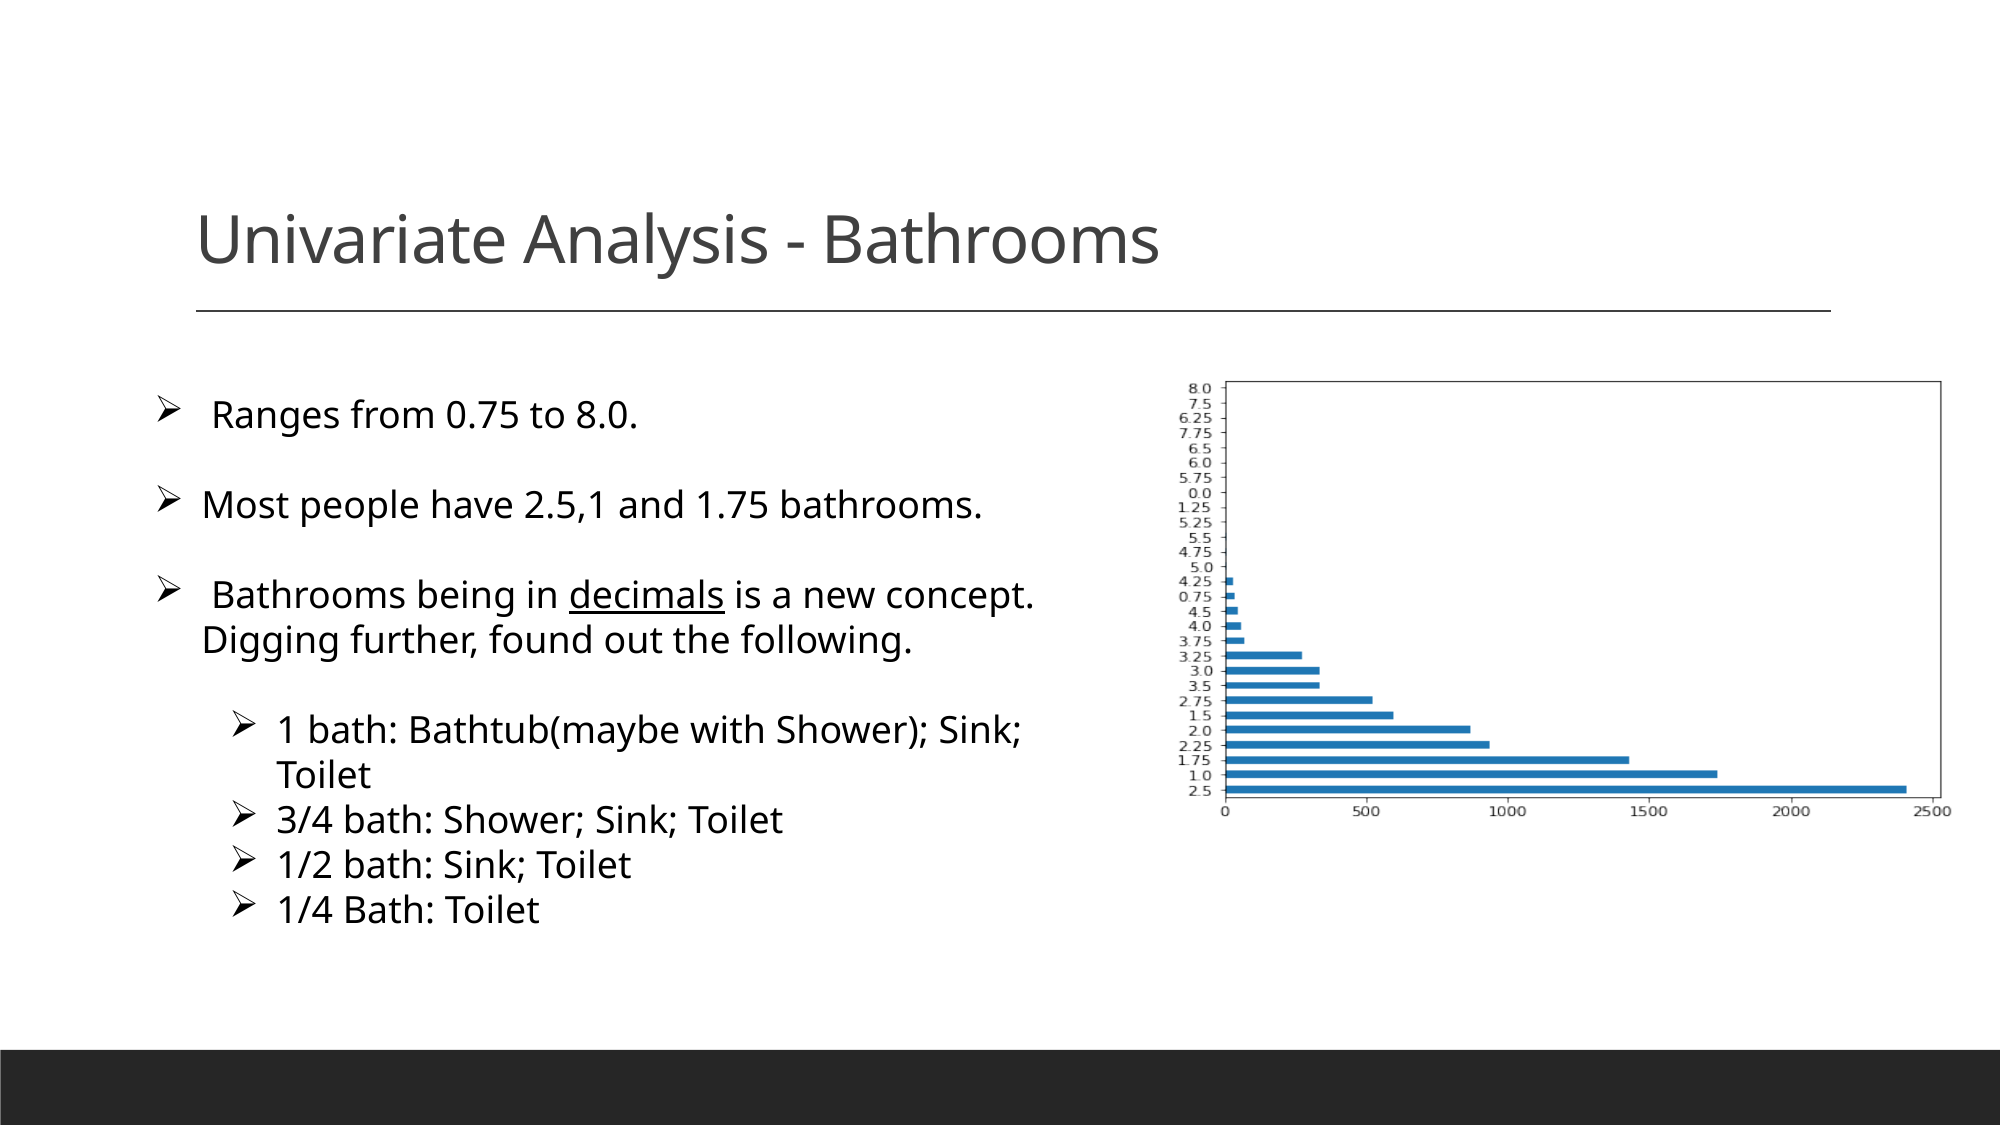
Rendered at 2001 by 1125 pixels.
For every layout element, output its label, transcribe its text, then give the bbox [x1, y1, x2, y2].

text_box Ranges from 0.75 to 8.0. Most people have 2.5,1 and 1.75 bathrooms. Bathrooms being in decimals is a new concept. Digging further, found out the following. 1 bath: Bathtub(maybe with Shower); Sink; Toilet 3/4 bath: Shower; Sink; Toilet 1/2 bath: Sink; Toilet 1/4 Bath: Toilet [139, 383, 1112, 939]
title Univariate Analysis - Bathrooms [180, 47, 1830, 285]
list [1165, 372, 1964, 829]
